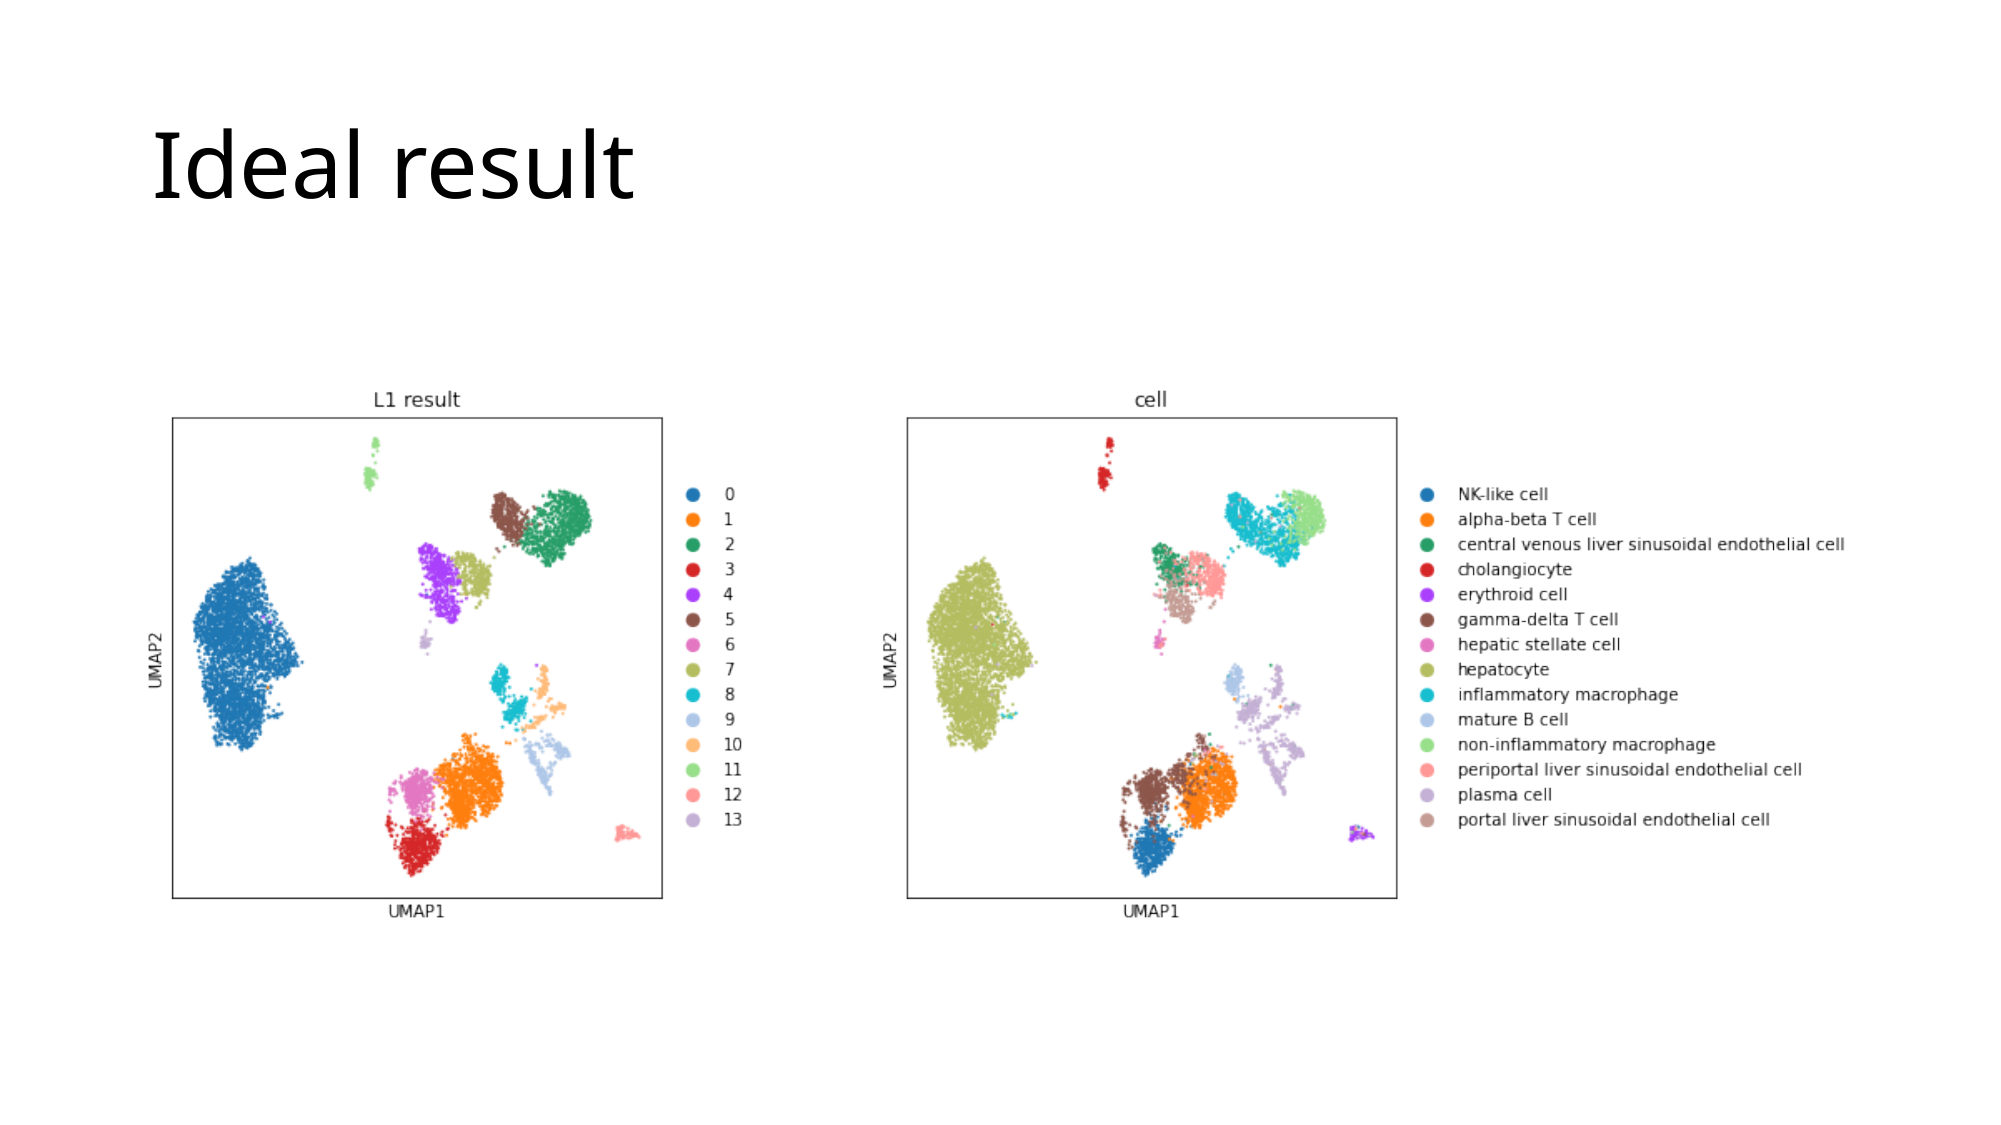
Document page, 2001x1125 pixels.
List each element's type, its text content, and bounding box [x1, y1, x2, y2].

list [137, 379, 1863, 933]
title Ideal result [137, 59, 1863, 278]
